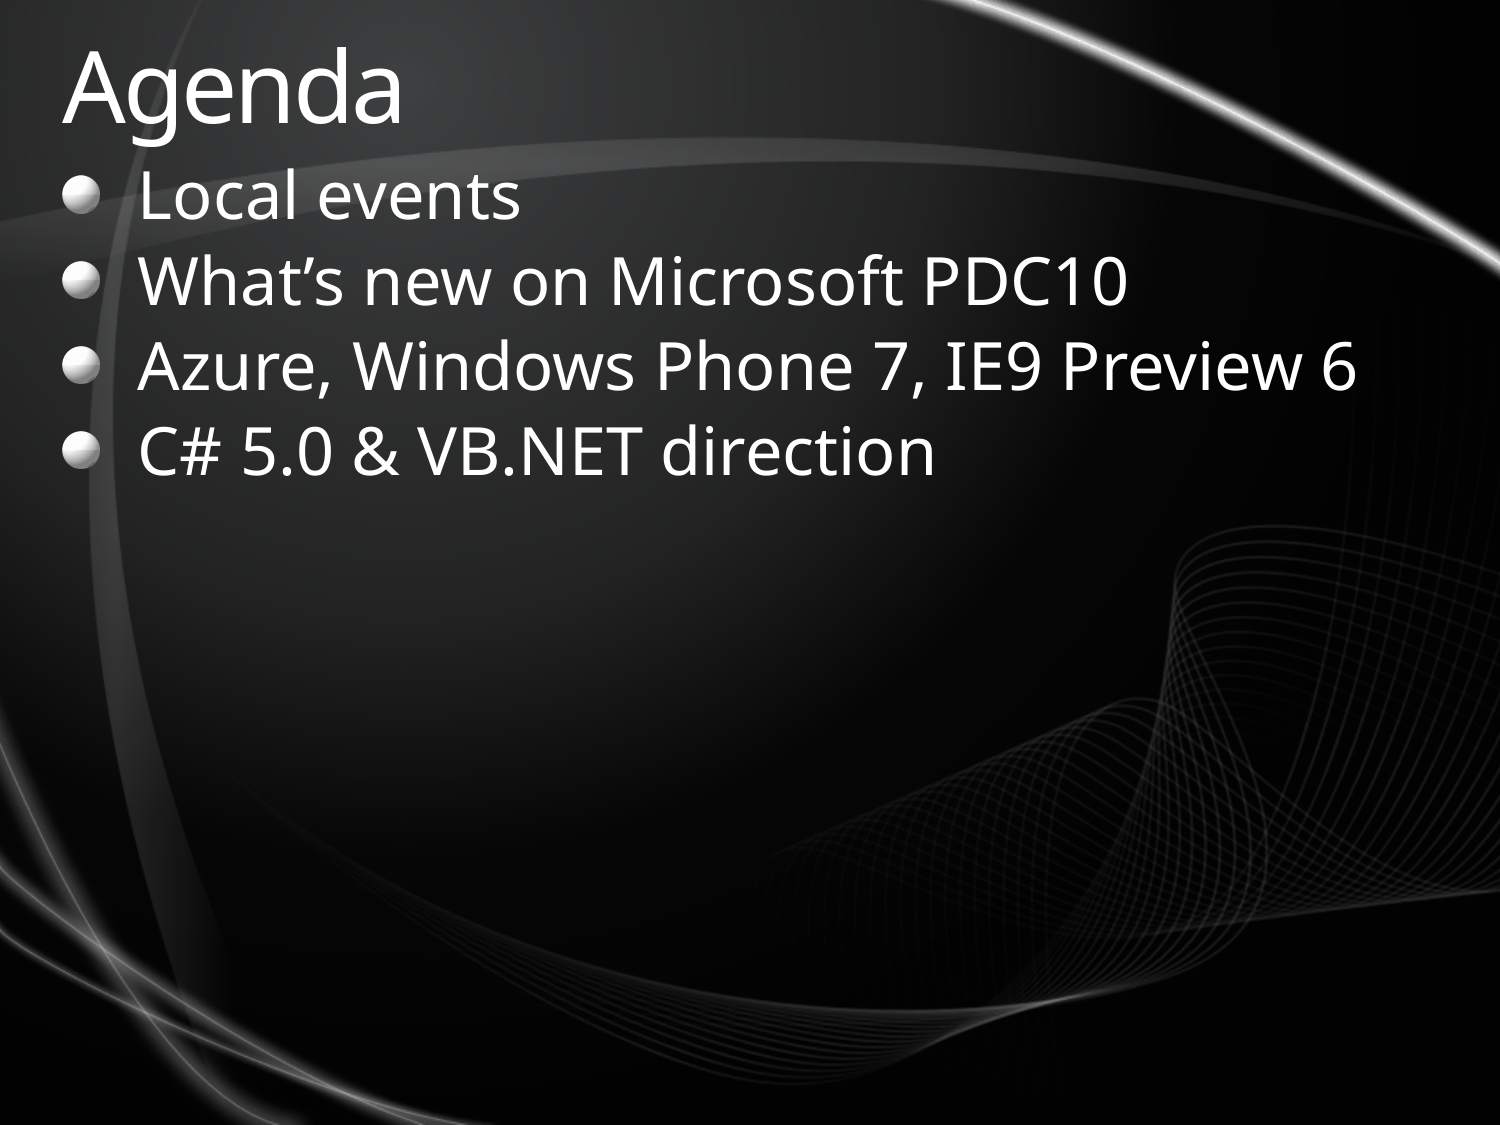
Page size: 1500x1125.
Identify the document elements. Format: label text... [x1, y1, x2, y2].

picture [0, 0, 1500, 1125]
list Local events What’s new on Microsoft PDC10 Azure, Windows Phone 7, IE9 Preview 6 C# 5.0 & VB.NET direction [62, 162, 1438, 502]
title Agenda [62, 37, 1438, 147]
